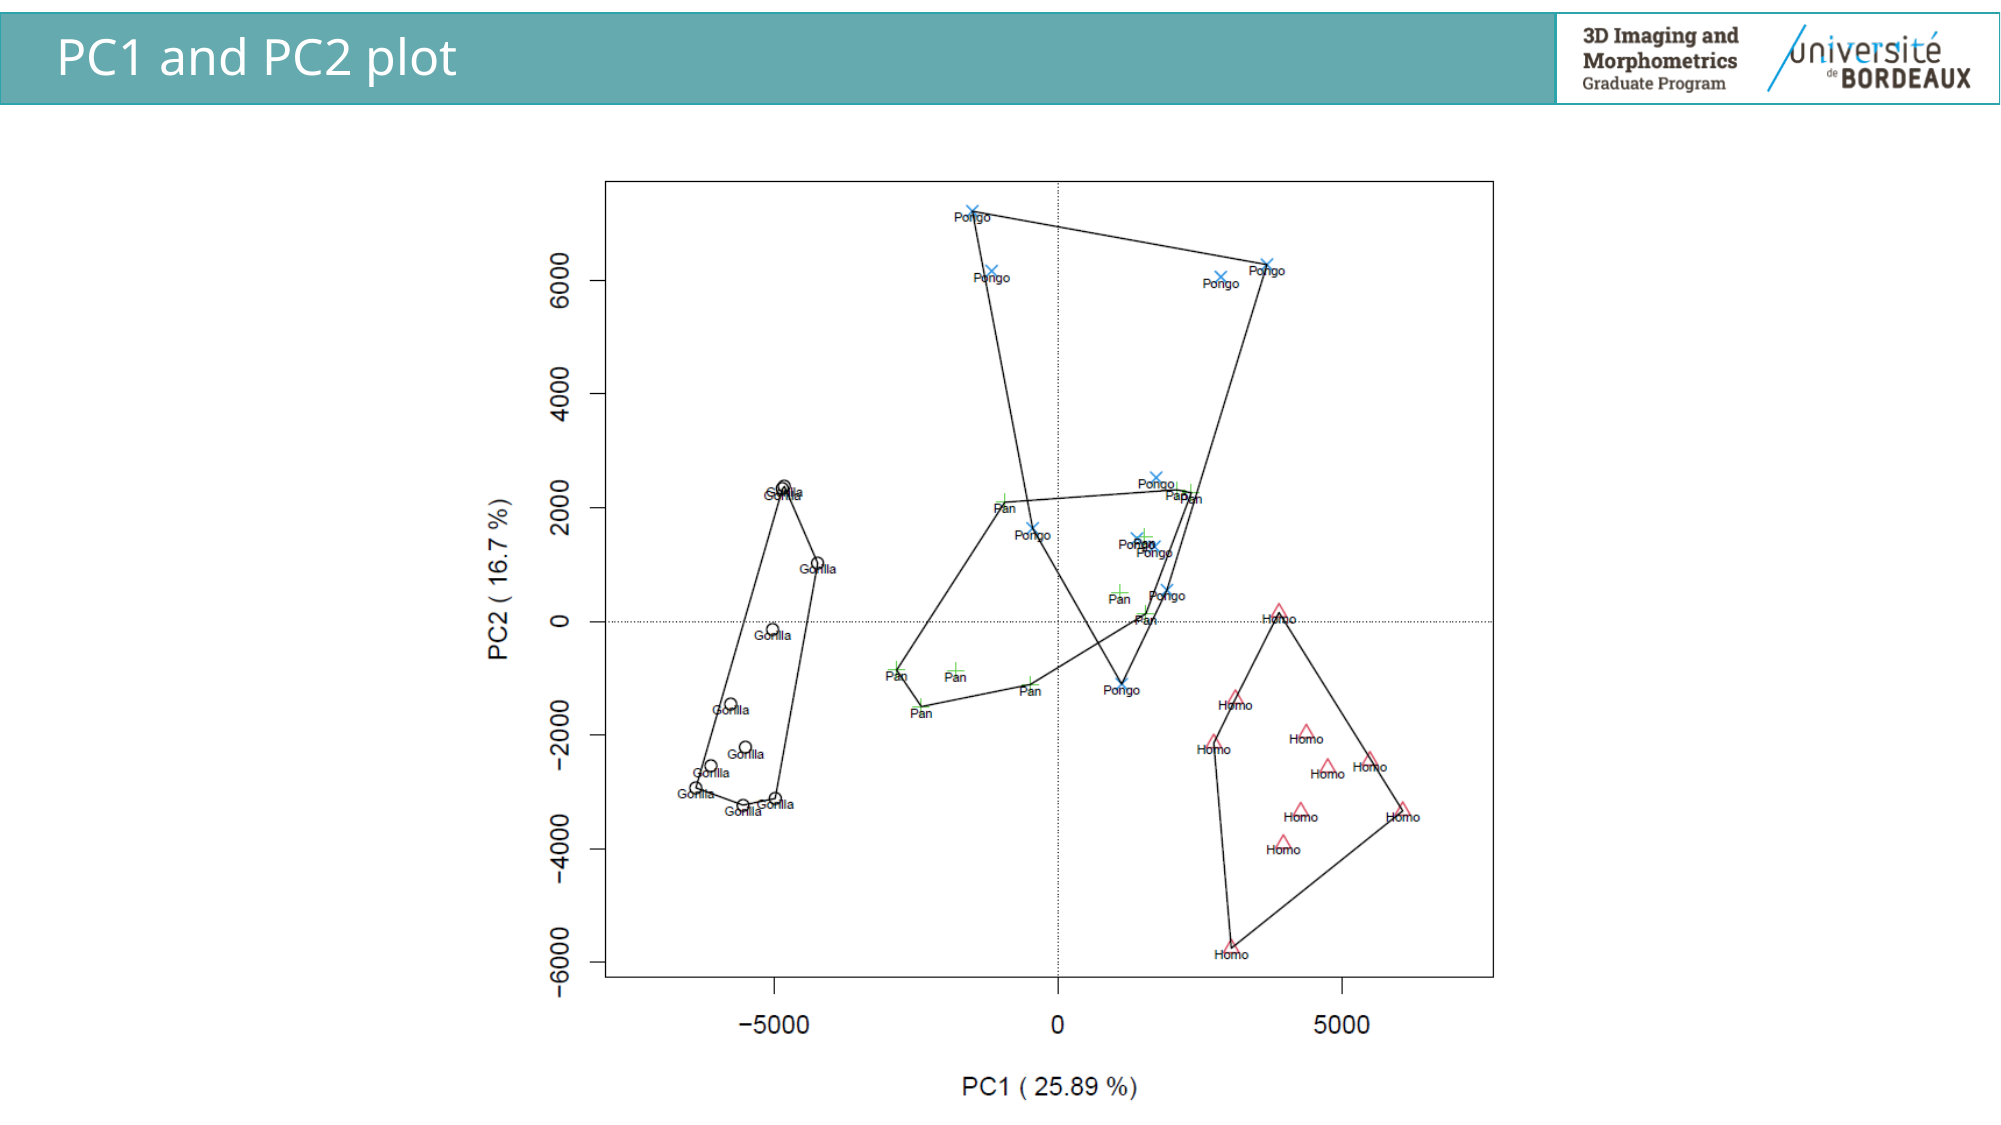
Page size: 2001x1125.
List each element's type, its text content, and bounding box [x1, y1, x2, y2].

picture [1572, 19, 1982, 100]
title PC1 and PC2 plot [41, 23, 1537, 95]
picture [483, 174, 1515, 1106]
